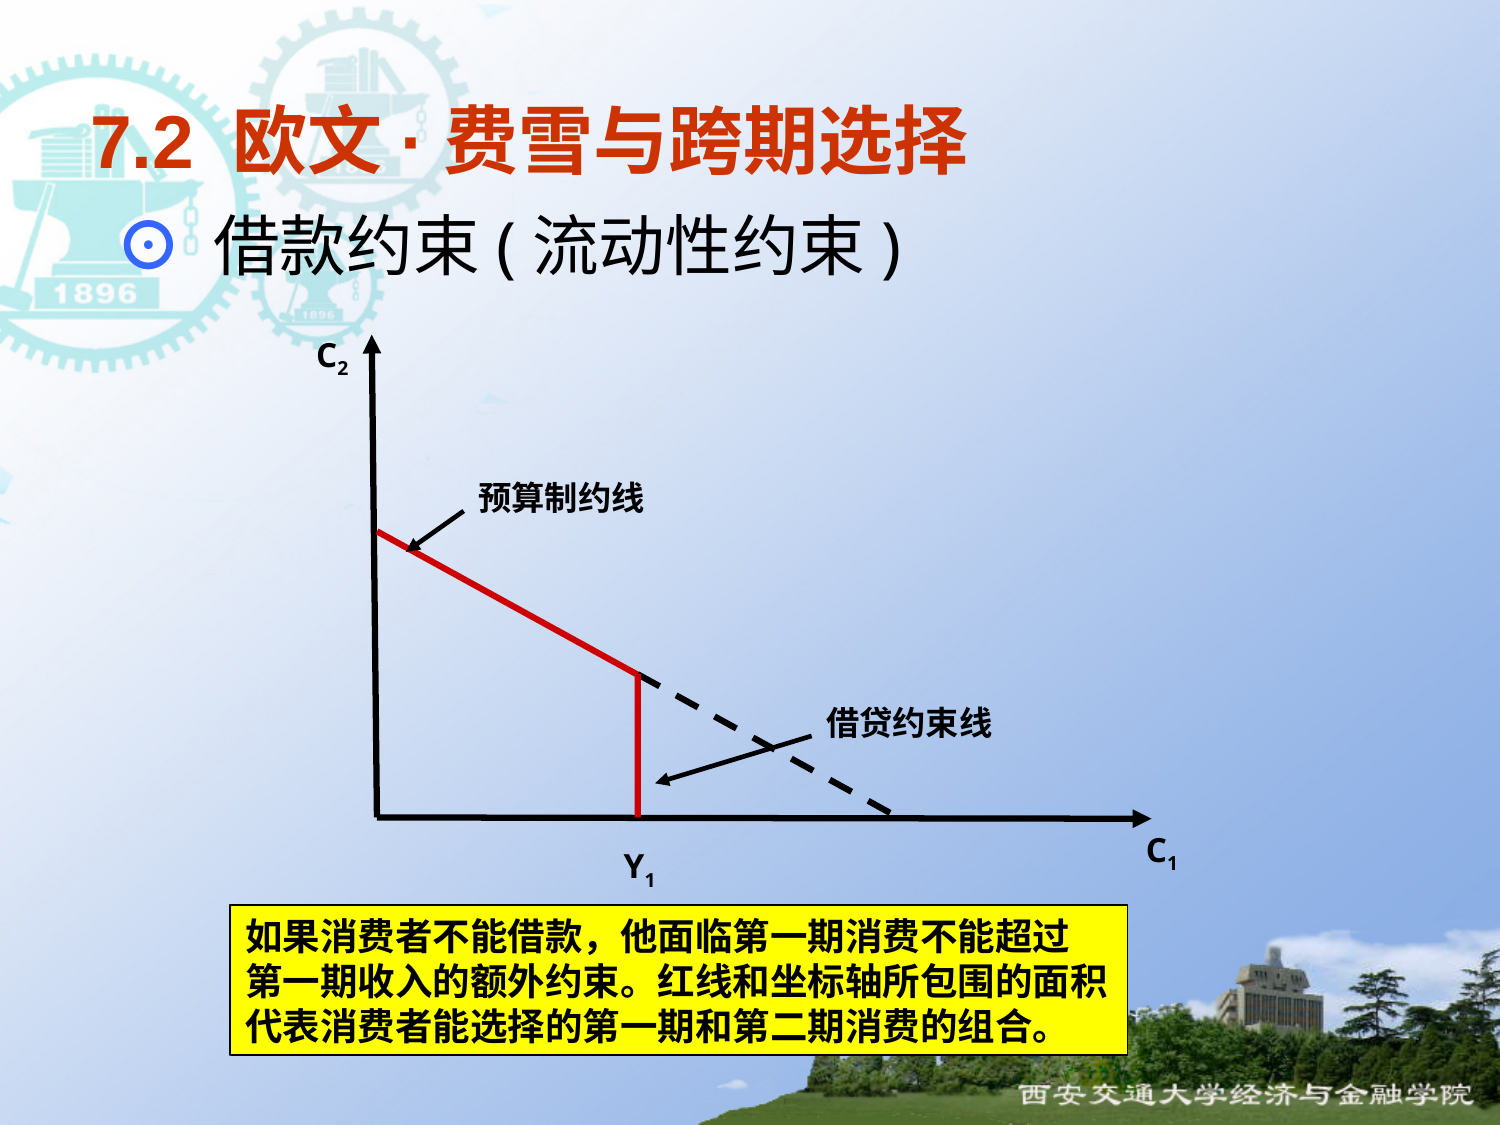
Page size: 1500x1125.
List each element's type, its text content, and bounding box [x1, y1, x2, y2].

title 7.2 欧文·费雪与跨期选择 [75, 45, 1425, 233]
picture [0, 0, 1500, 1125]
list ⊙ 借款约束(流动性约束) [100, 196, 1451, 939]
text_box 如果消费者不能借款，他面临第一期消费不能超过 第一期收入的额外约束。红线和坐标轴所包围的面积 代表消费者能选择的第一期和第二期消费的组合。 [230, 904, 1128, 1055]
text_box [301, 326, 1247, 900]
